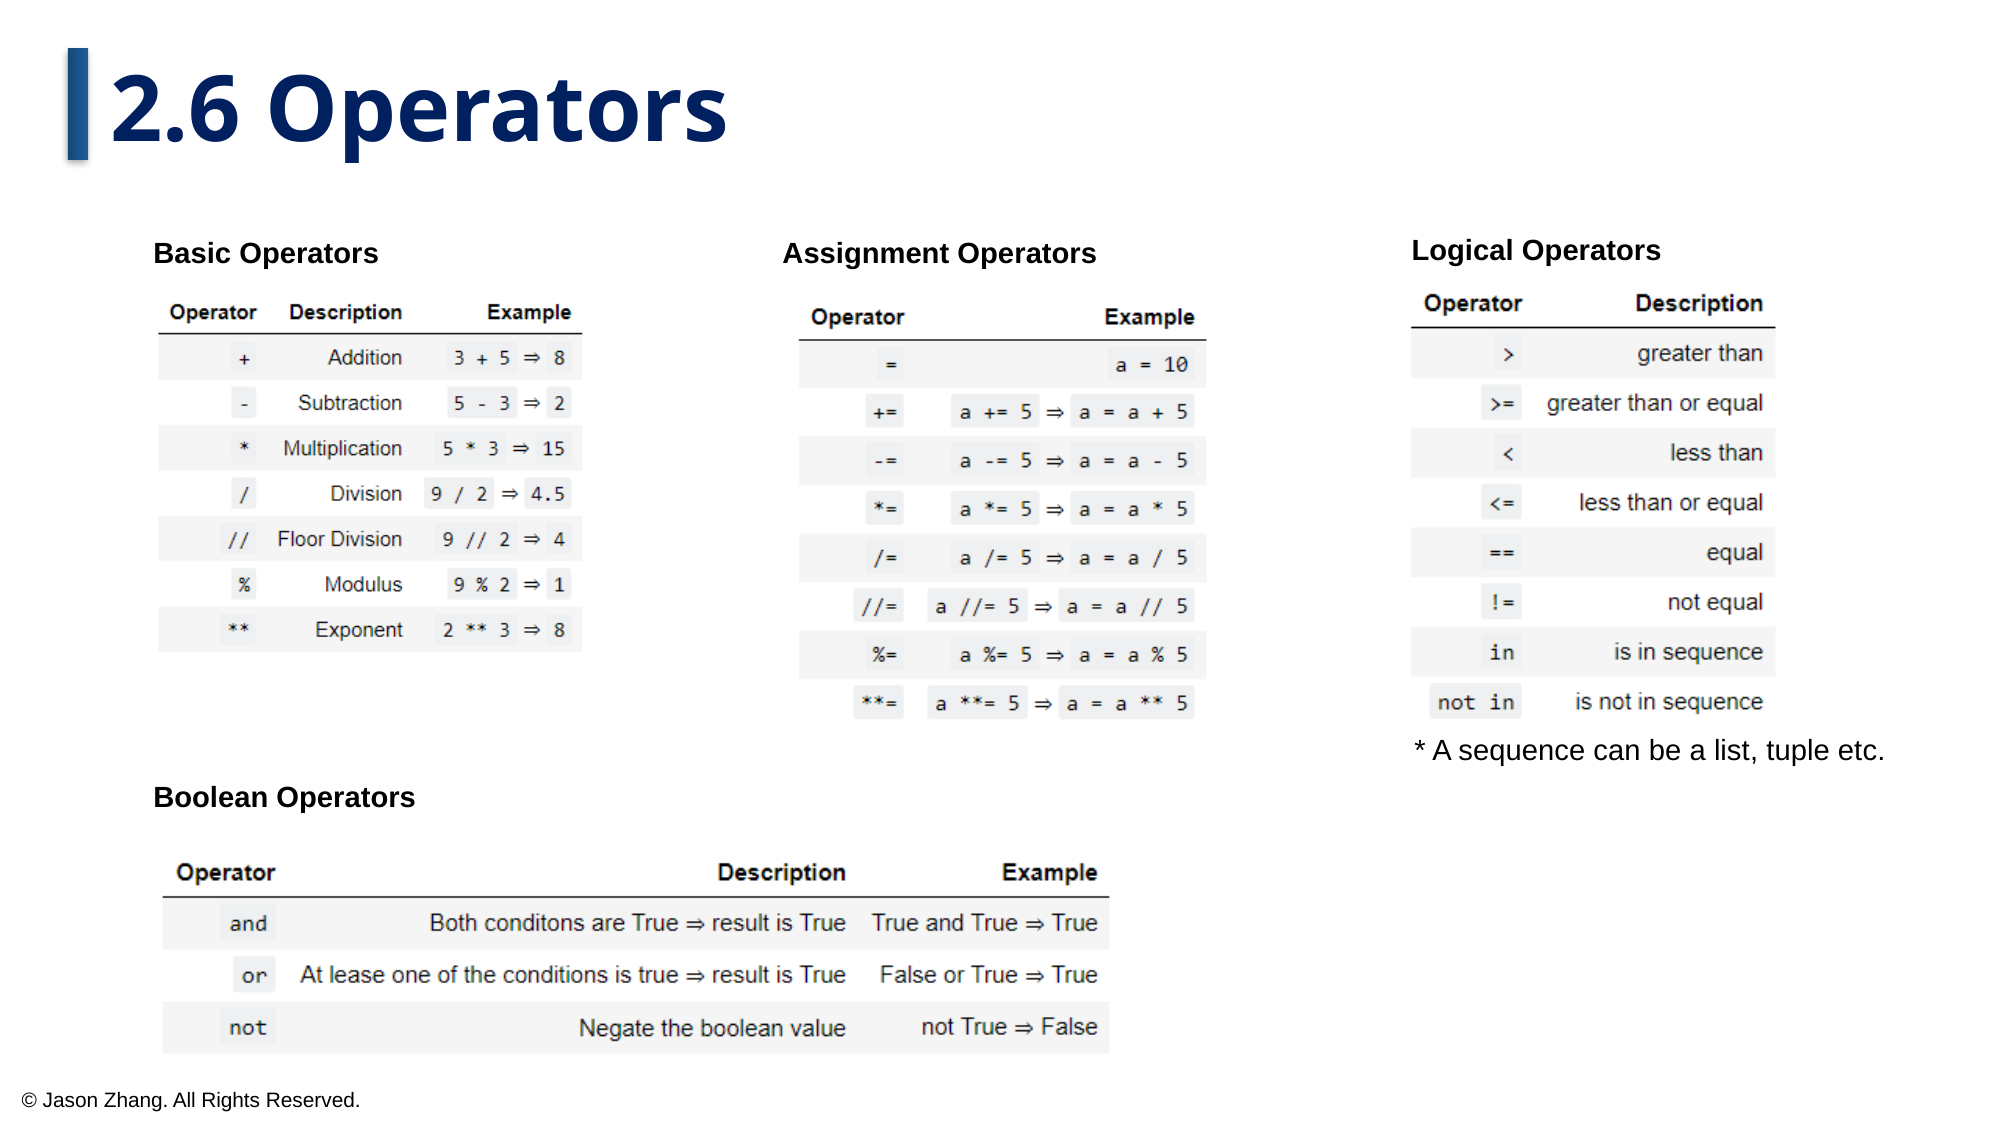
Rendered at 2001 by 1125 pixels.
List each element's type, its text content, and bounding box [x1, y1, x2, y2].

text_box Assignment Operators [767, 227, 1192, 277]
text_box * A sequence can be a list, tuple etc. [1399, 723, 1977, 774]
text_box Basic Operators [138, 227, 563, 277]
text_box Logical Operators [1396, 224, 1821, 274]
text_box Boolean Operators [138, 771, 563, 822]
text_box © Jason Zhang. All Rights Reserved. [14, 1079, 594, 1120]
picture [780, 285, 1220, 737]
text_box [67, 48, 89, 160]
picture [138, 843, 1133, 1068]
picture [1399, 285, 1783, 728]
picture [138, 285, 604, 671]
text_box 2.6 Operators [102, 48, 1868, 169]
